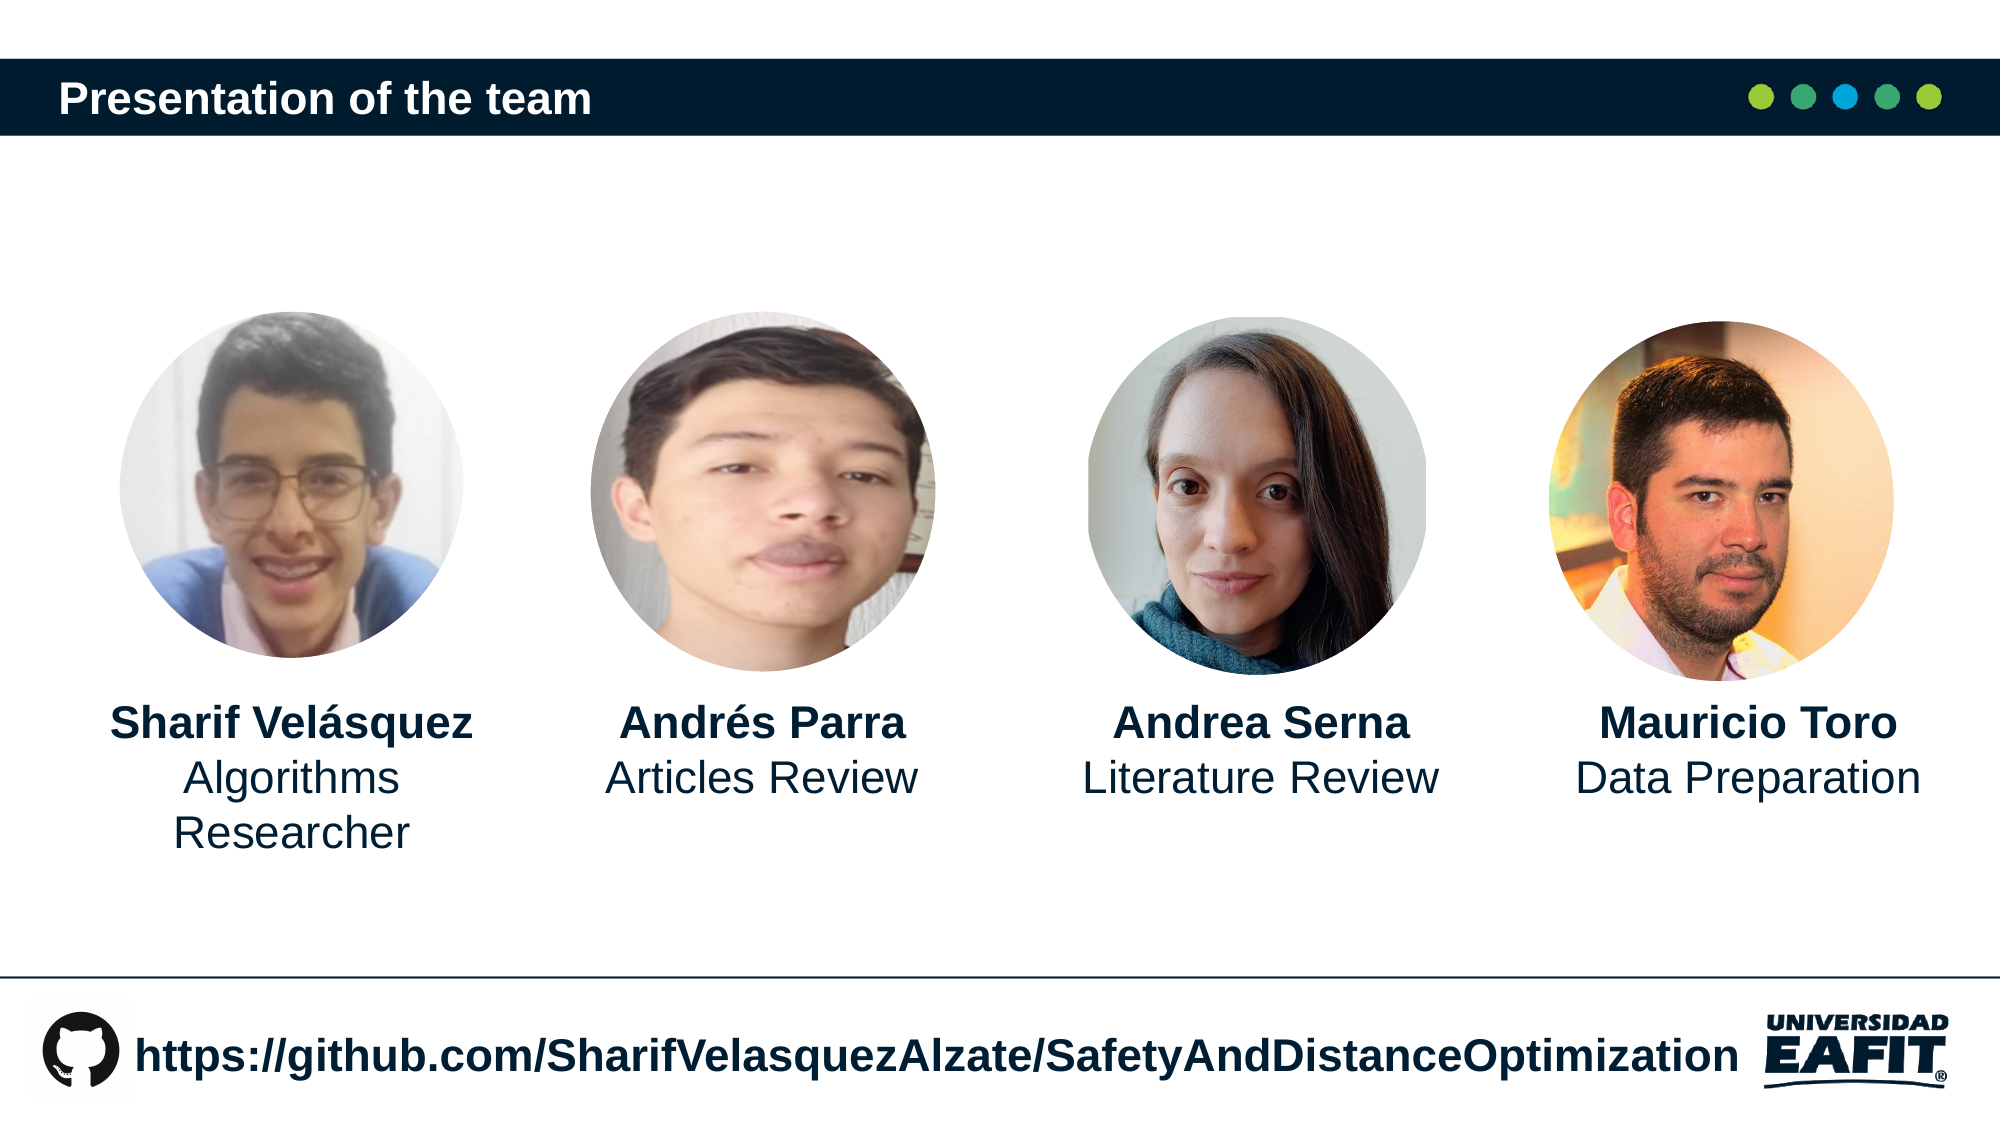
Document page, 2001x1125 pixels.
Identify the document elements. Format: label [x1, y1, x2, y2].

text_box [979, 267, 1535, 704]
text_box [1484, 269, 1951, 721]
picture [0, 0, 2000, 1125]
